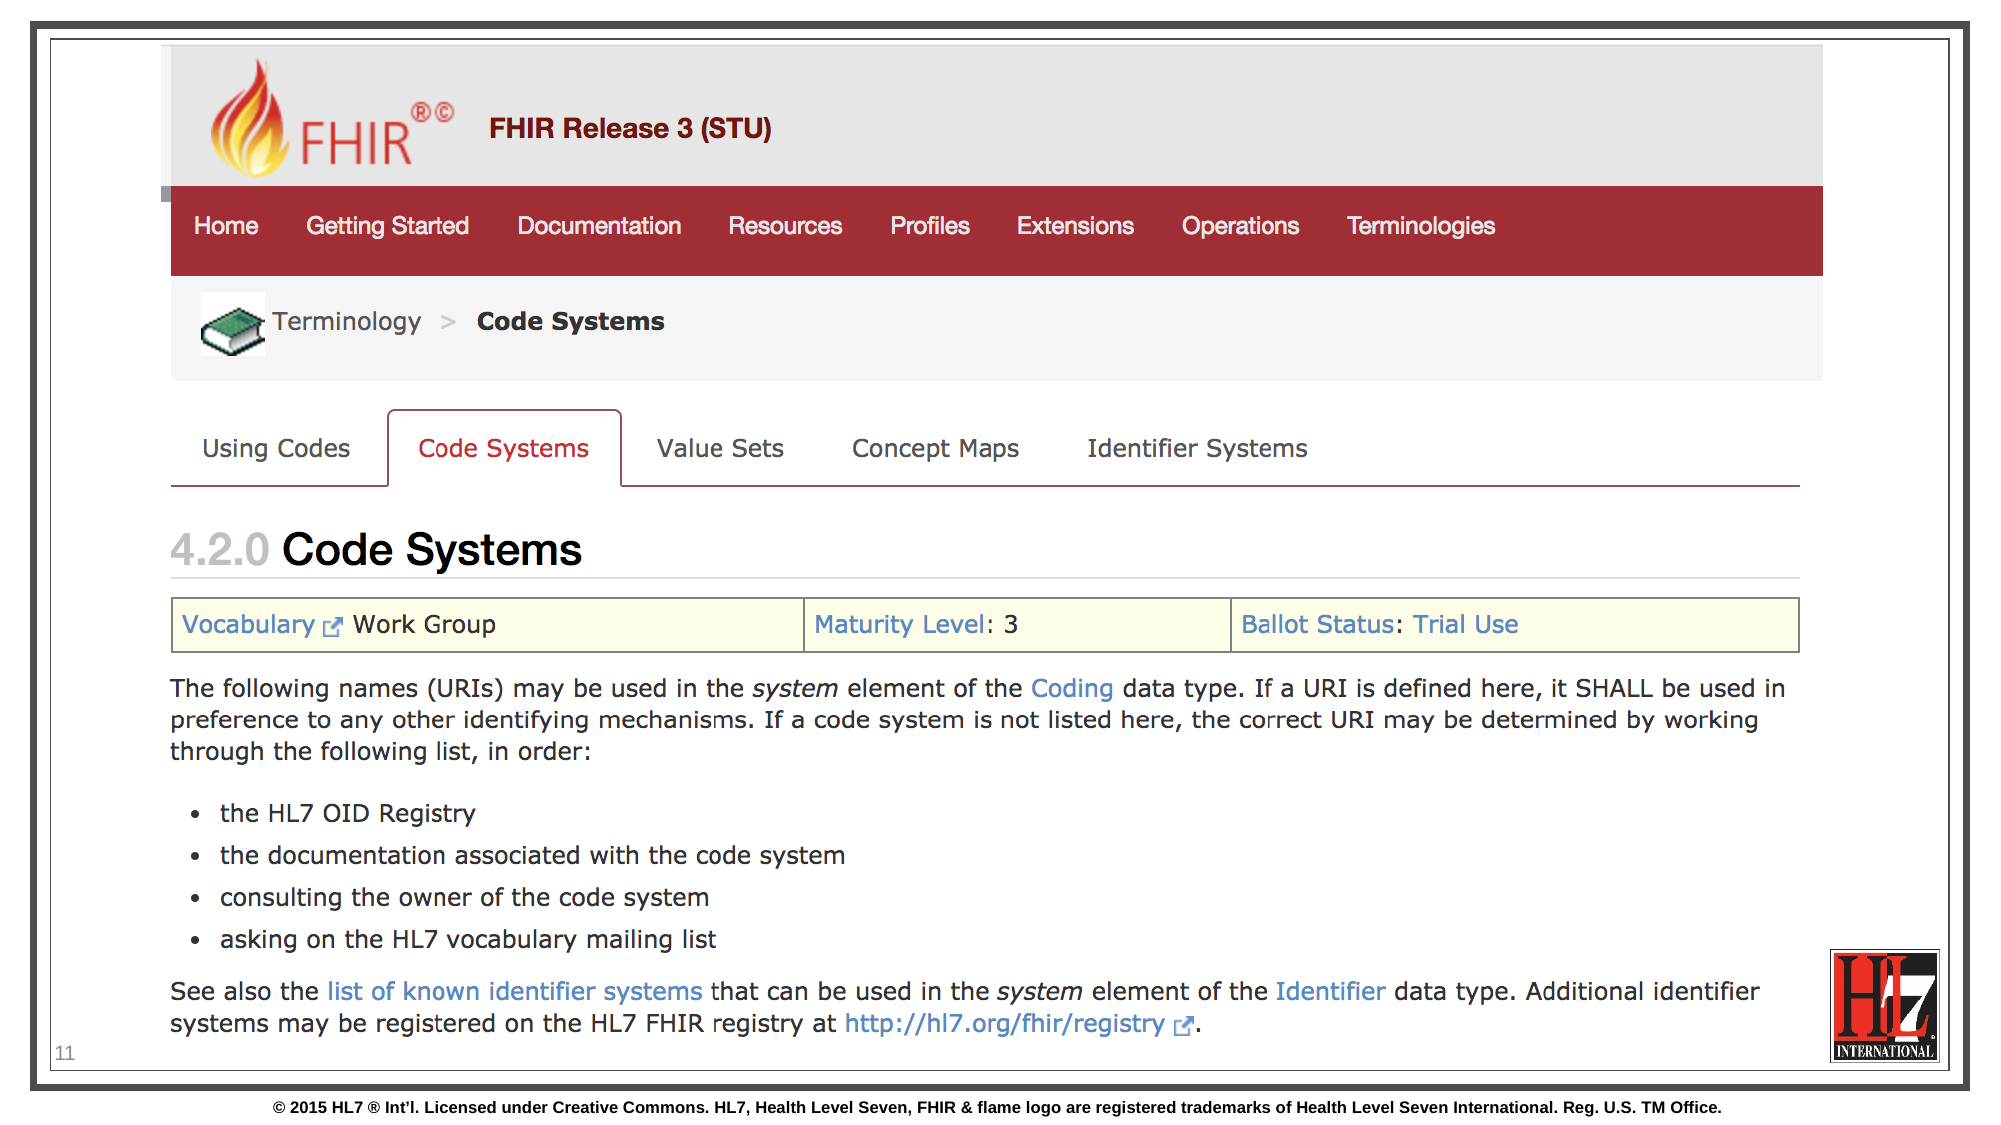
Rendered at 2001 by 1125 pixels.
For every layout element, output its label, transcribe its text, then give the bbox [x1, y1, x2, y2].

slide_number 11 [39, 1034, 197, 1071]
picture [1830, 949, 1940, 1063]
picture [161, 44, 1823, 1055]
